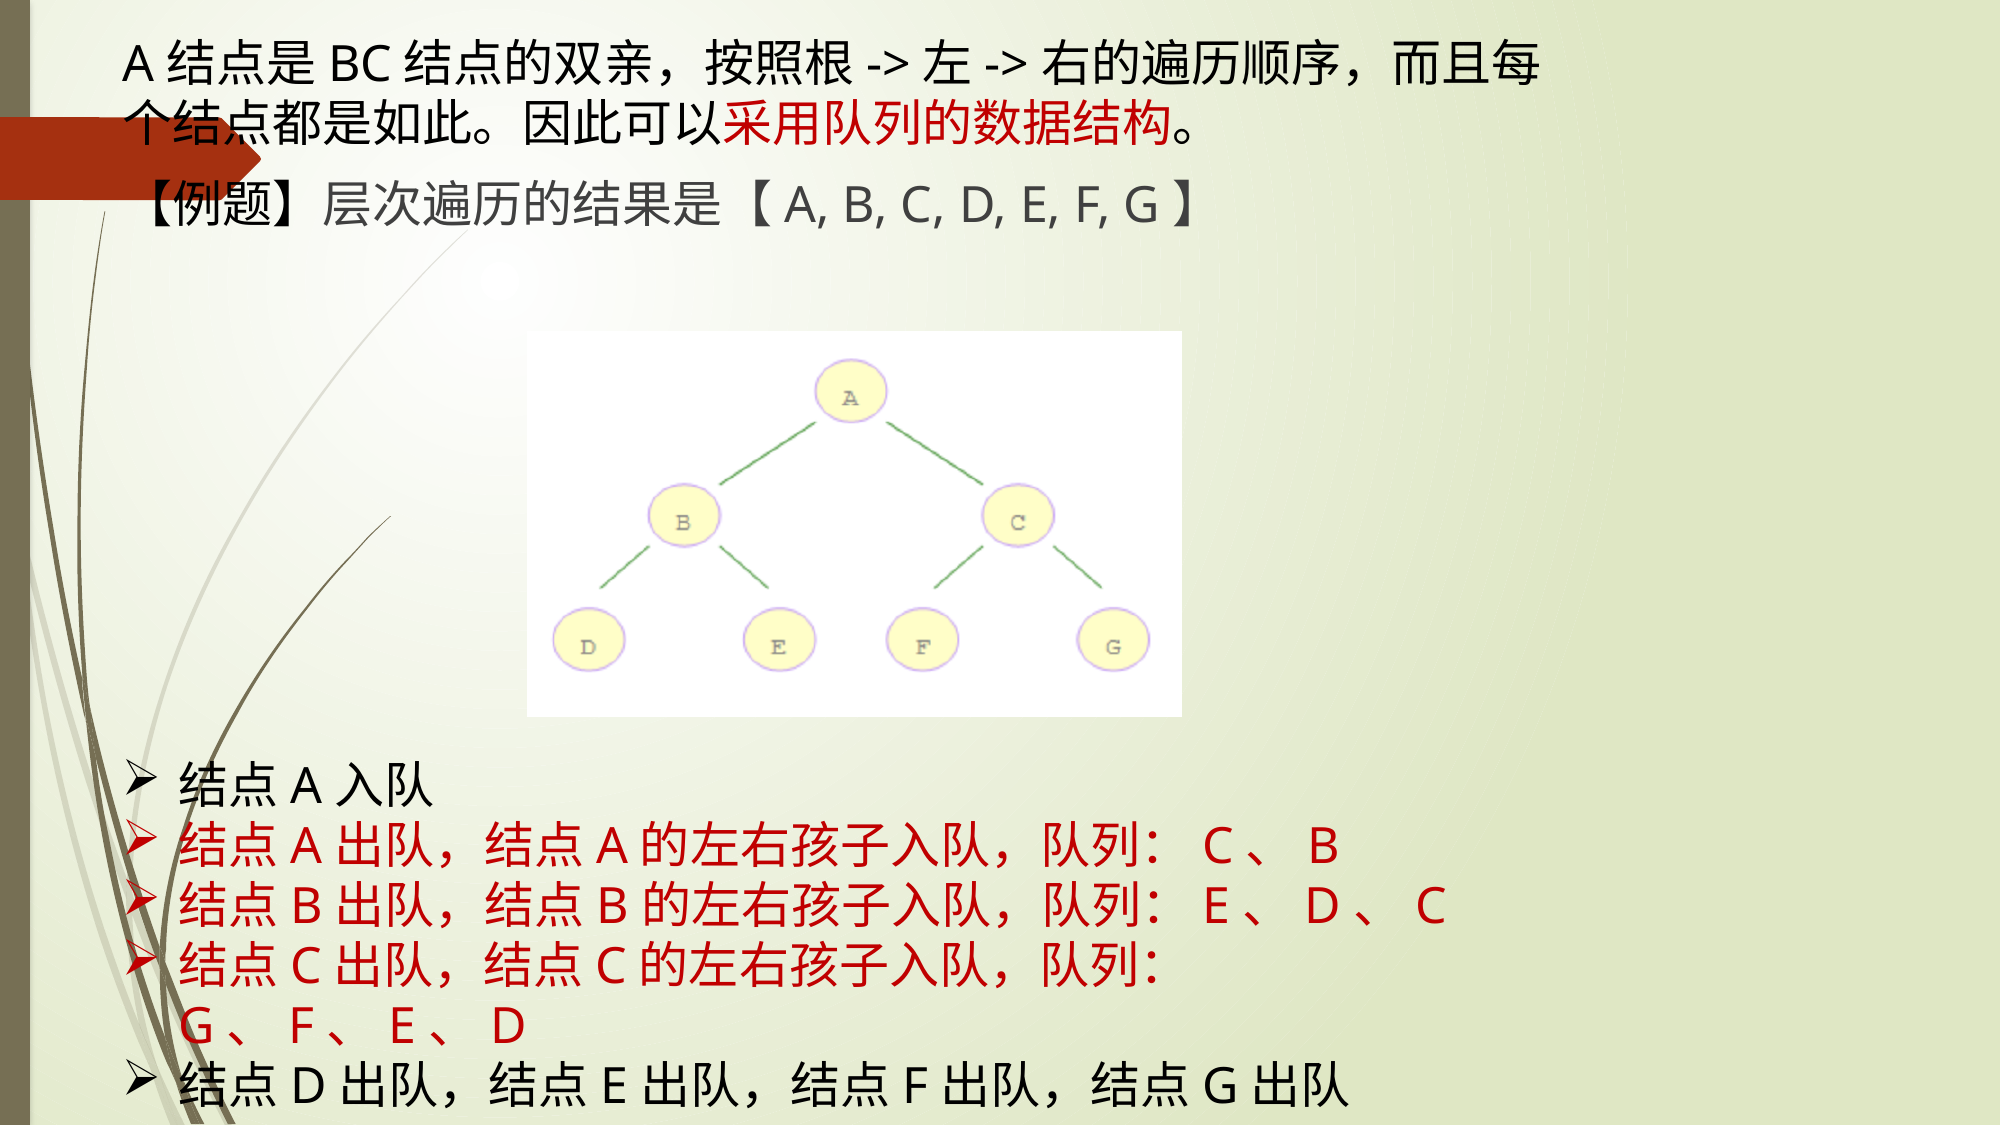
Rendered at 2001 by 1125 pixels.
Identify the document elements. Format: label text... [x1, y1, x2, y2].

picture [527, 331, 1183, 717]
text_box 结点A入队 结点A出队，结点A的左右孩子入队，队列：C、B 结点B出队，结点B的左右孩子入队，队列：E、D、C 结点C出队，结点C的左右孩子入队，队列：G、F、E、D 结点D出队，结点E出队，结点F出队，结点G出队 [107, 745, 1516, 1121]
list A结点是BC结点的双亲，按照根->左->右的遍历顺序，而且每个结点都是如此。因此可以采用队列的数据结构。 【例题】层次遍历的结果是【A, B, C, D, E, F, G】 [107, 23, 1603, 1125]
